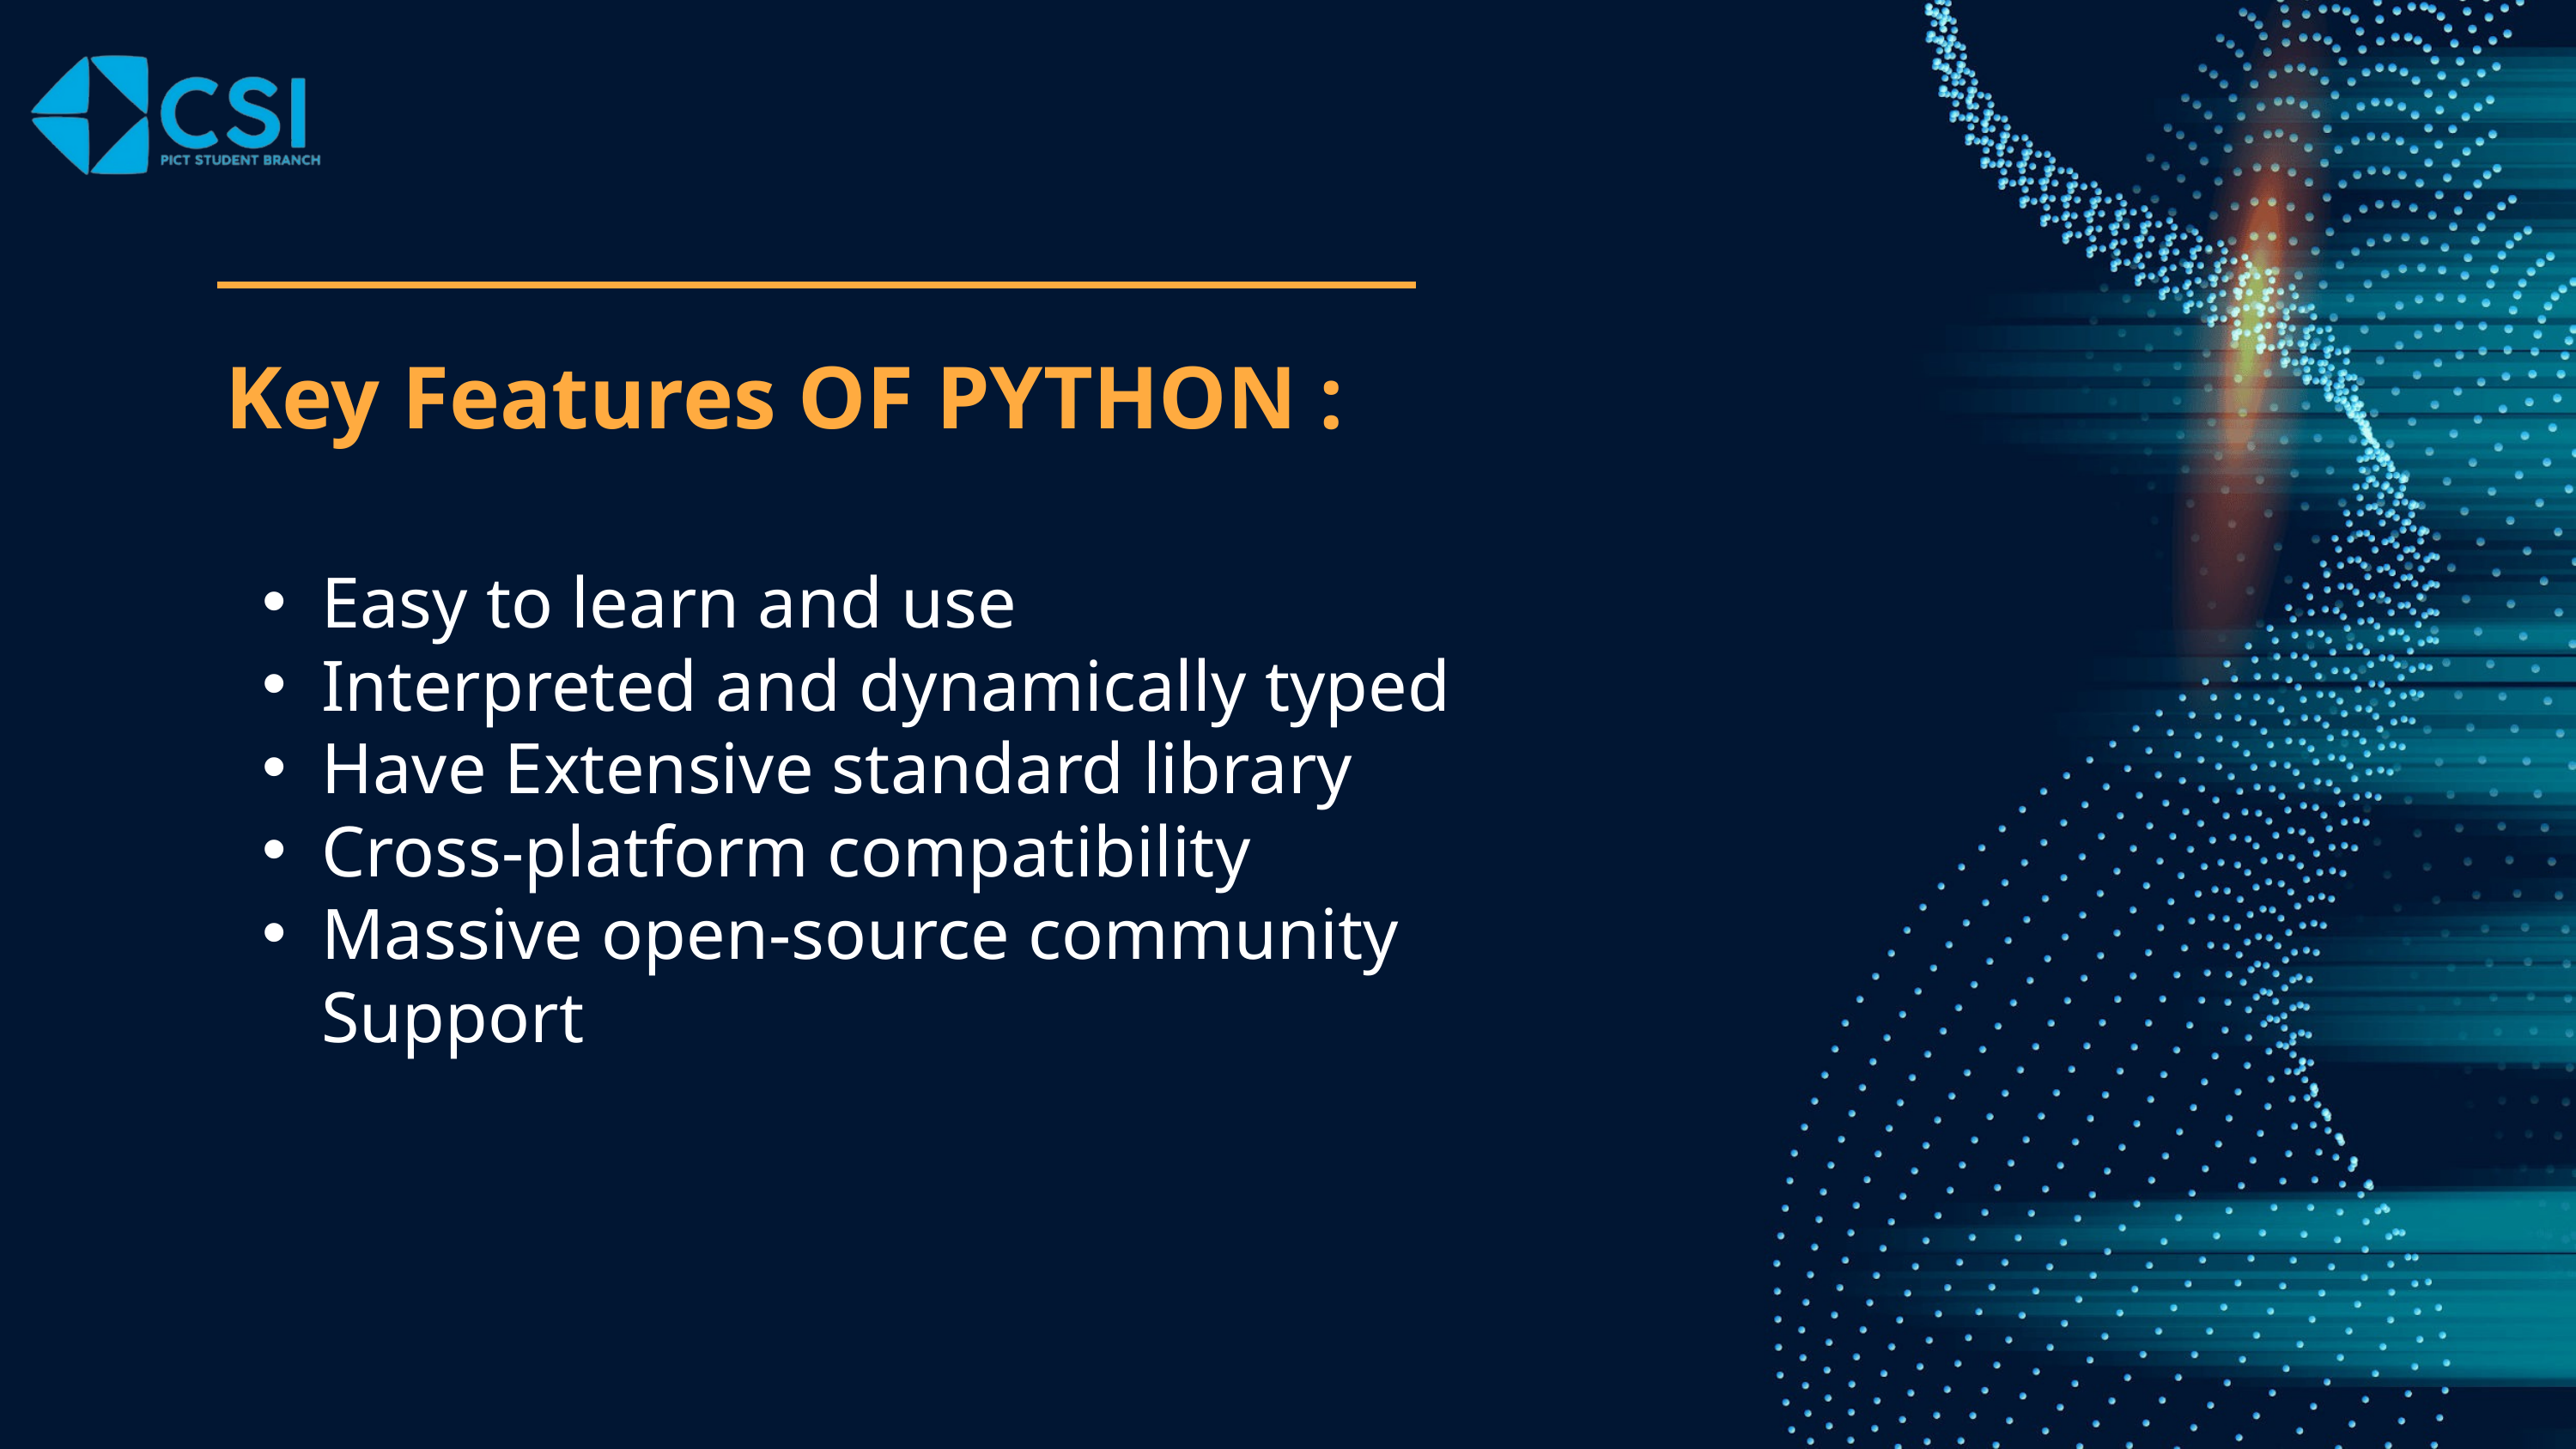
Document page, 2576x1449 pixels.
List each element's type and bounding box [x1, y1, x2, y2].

text_box [0, 0, 2576, 1449]
text_box [203, 267, 1431, 304]
